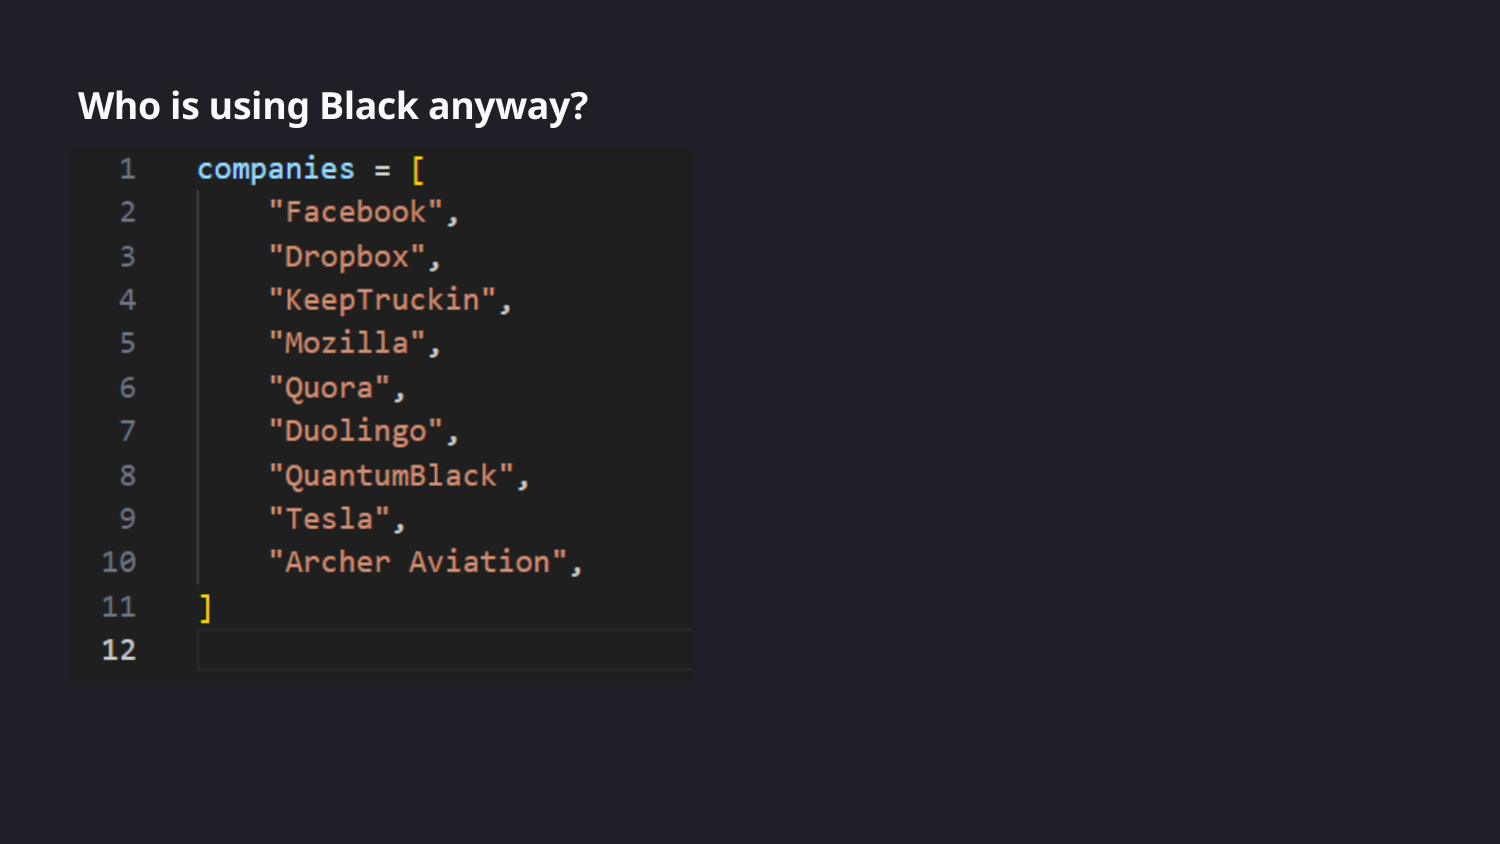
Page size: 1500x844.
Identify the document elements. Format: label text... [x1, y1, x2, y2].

text_box Who is using Black anyway? [78, 78, 1422, 128]
picture [68, 147, 692, 681]
